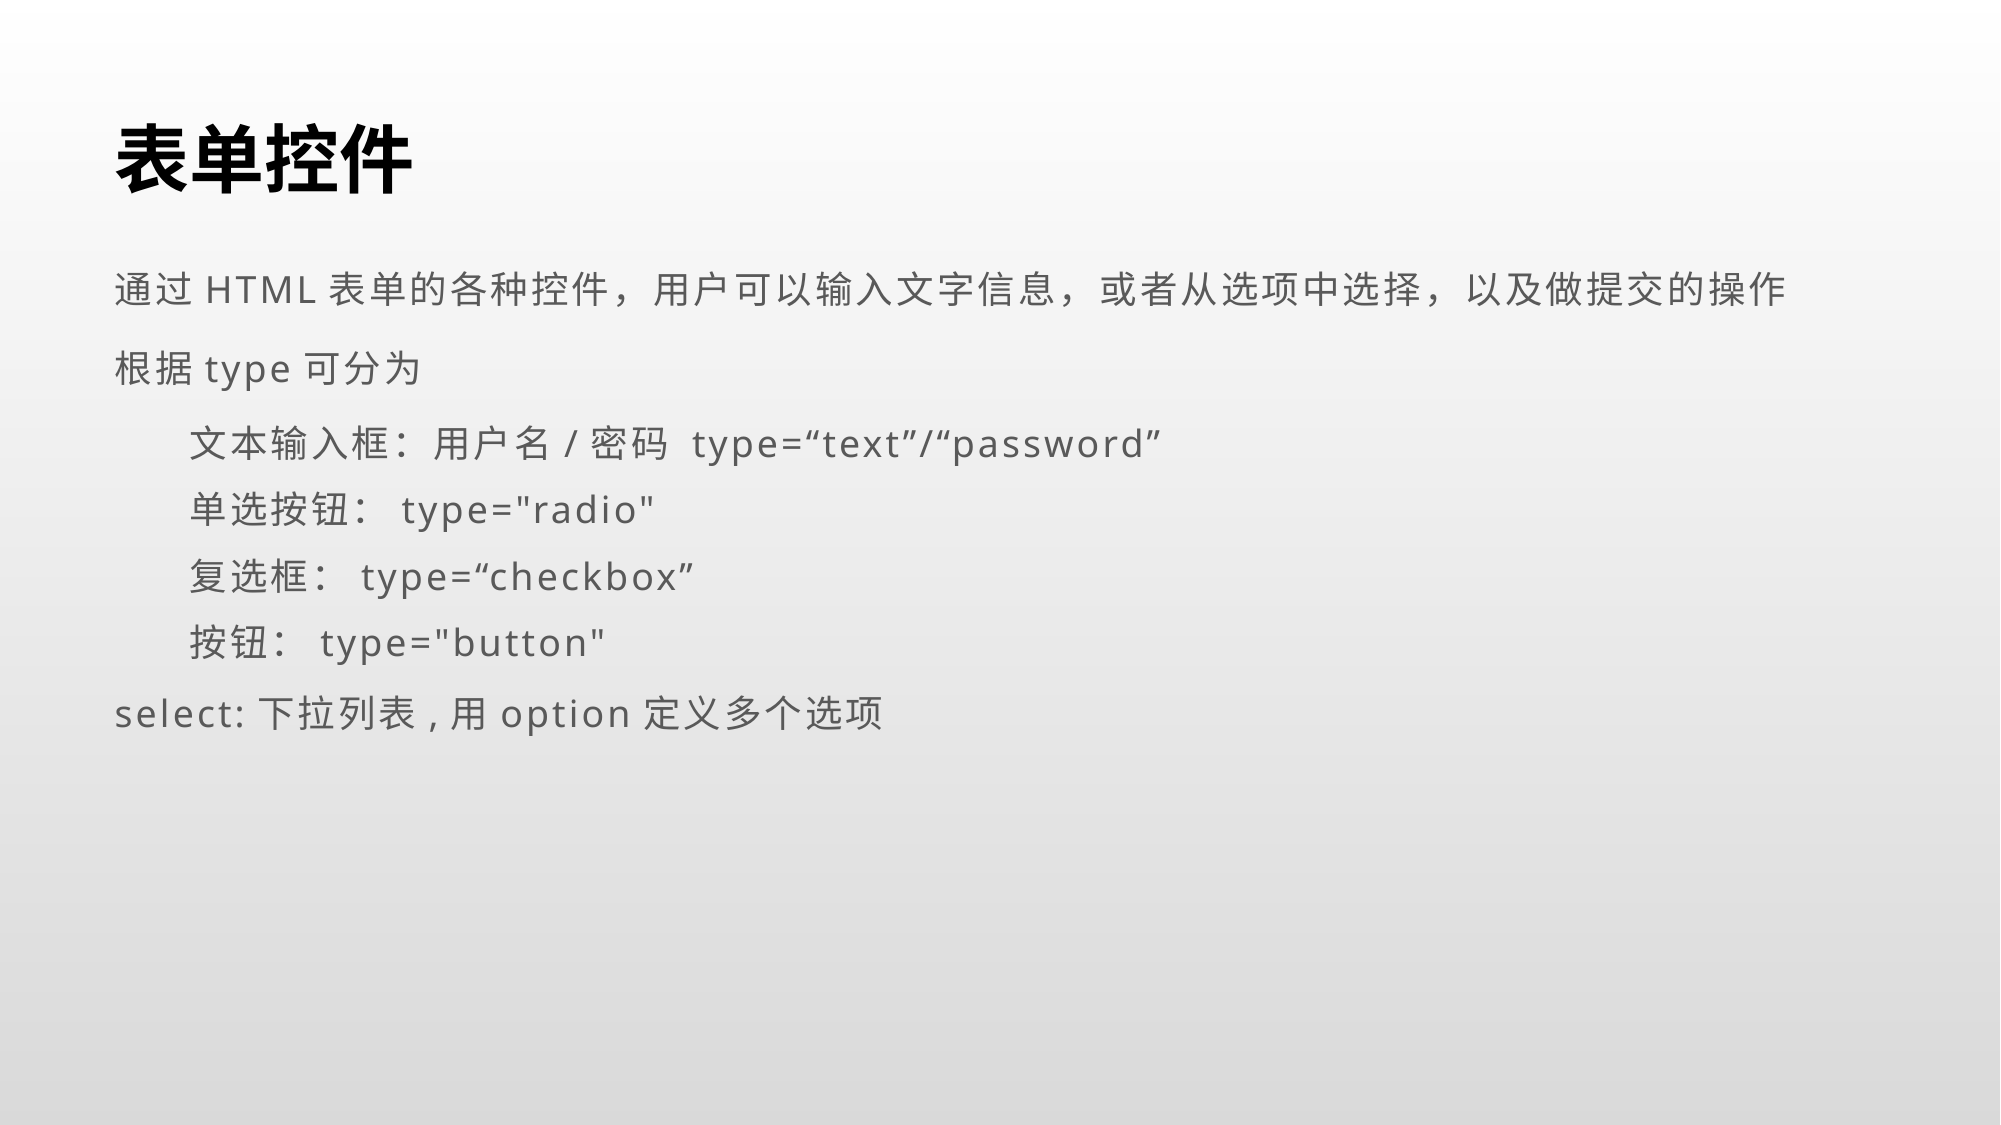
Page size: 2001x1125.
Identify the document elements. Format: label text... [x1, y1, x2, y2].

title 表单控件 [99, 99, 1900, 216]
list 通过HTML表单的各种控件，用户可以输入文字信息，或者从选项中选择，以及做提交的操作 根据type可分为 文本输入框：用户名/密码 type=“text”/“password” 单选按钮：type="radio" 复选框：type=“checkbox” 按钮：type="button" select:下拉列表,用option定义多个选项 [99, 244, 1900, 1026]
